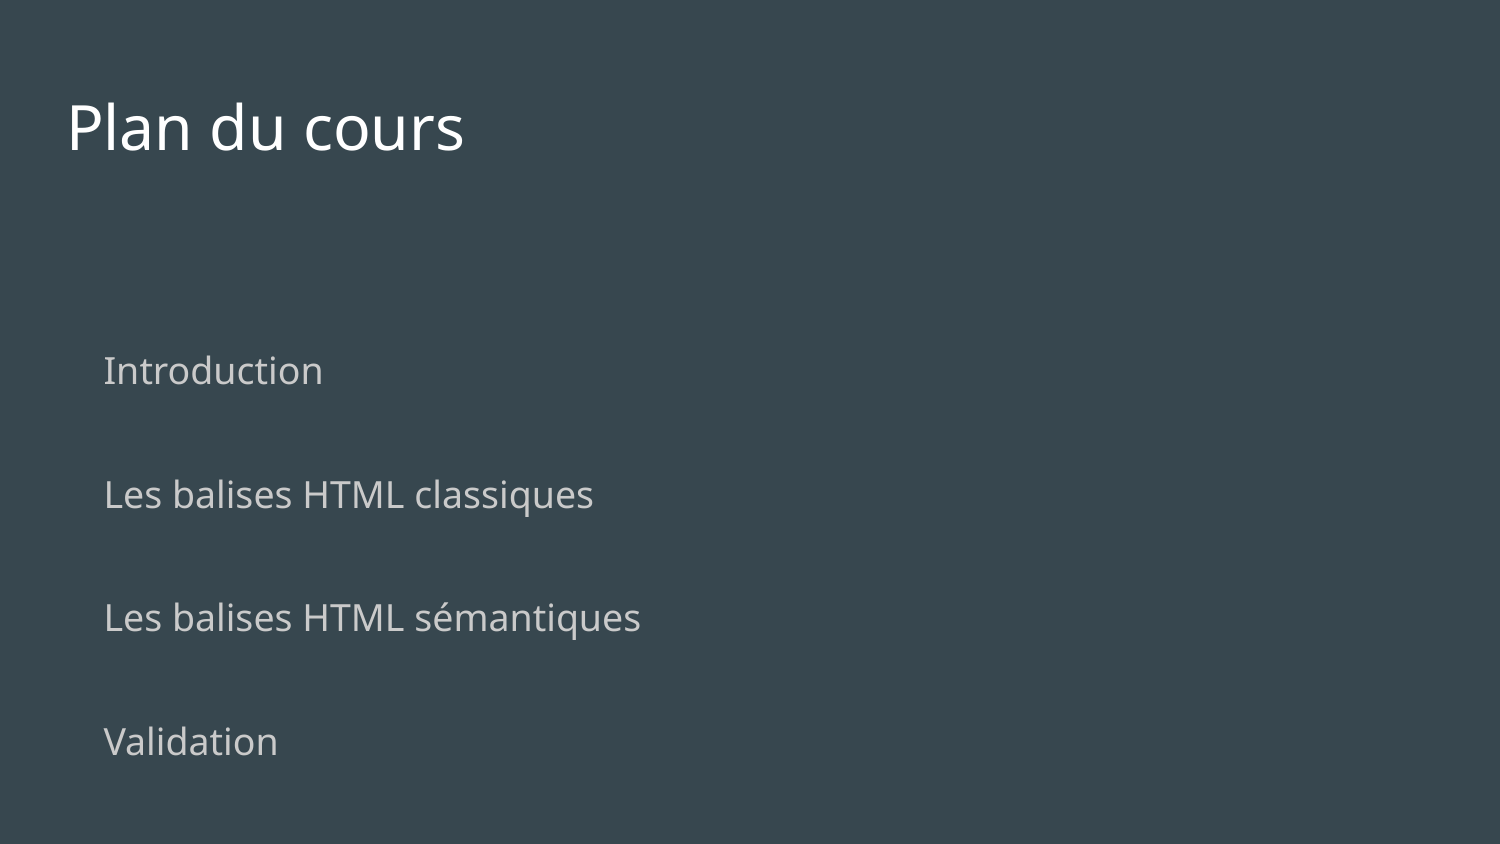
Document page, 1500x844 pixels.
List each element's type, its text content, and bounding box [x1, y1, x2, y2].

title Plan du cours [51, 72, 1449, 167]
list Introduction Les balises HTML classiques Les balises HTML sémantiques Validation [51, 287, 1449, 557]
